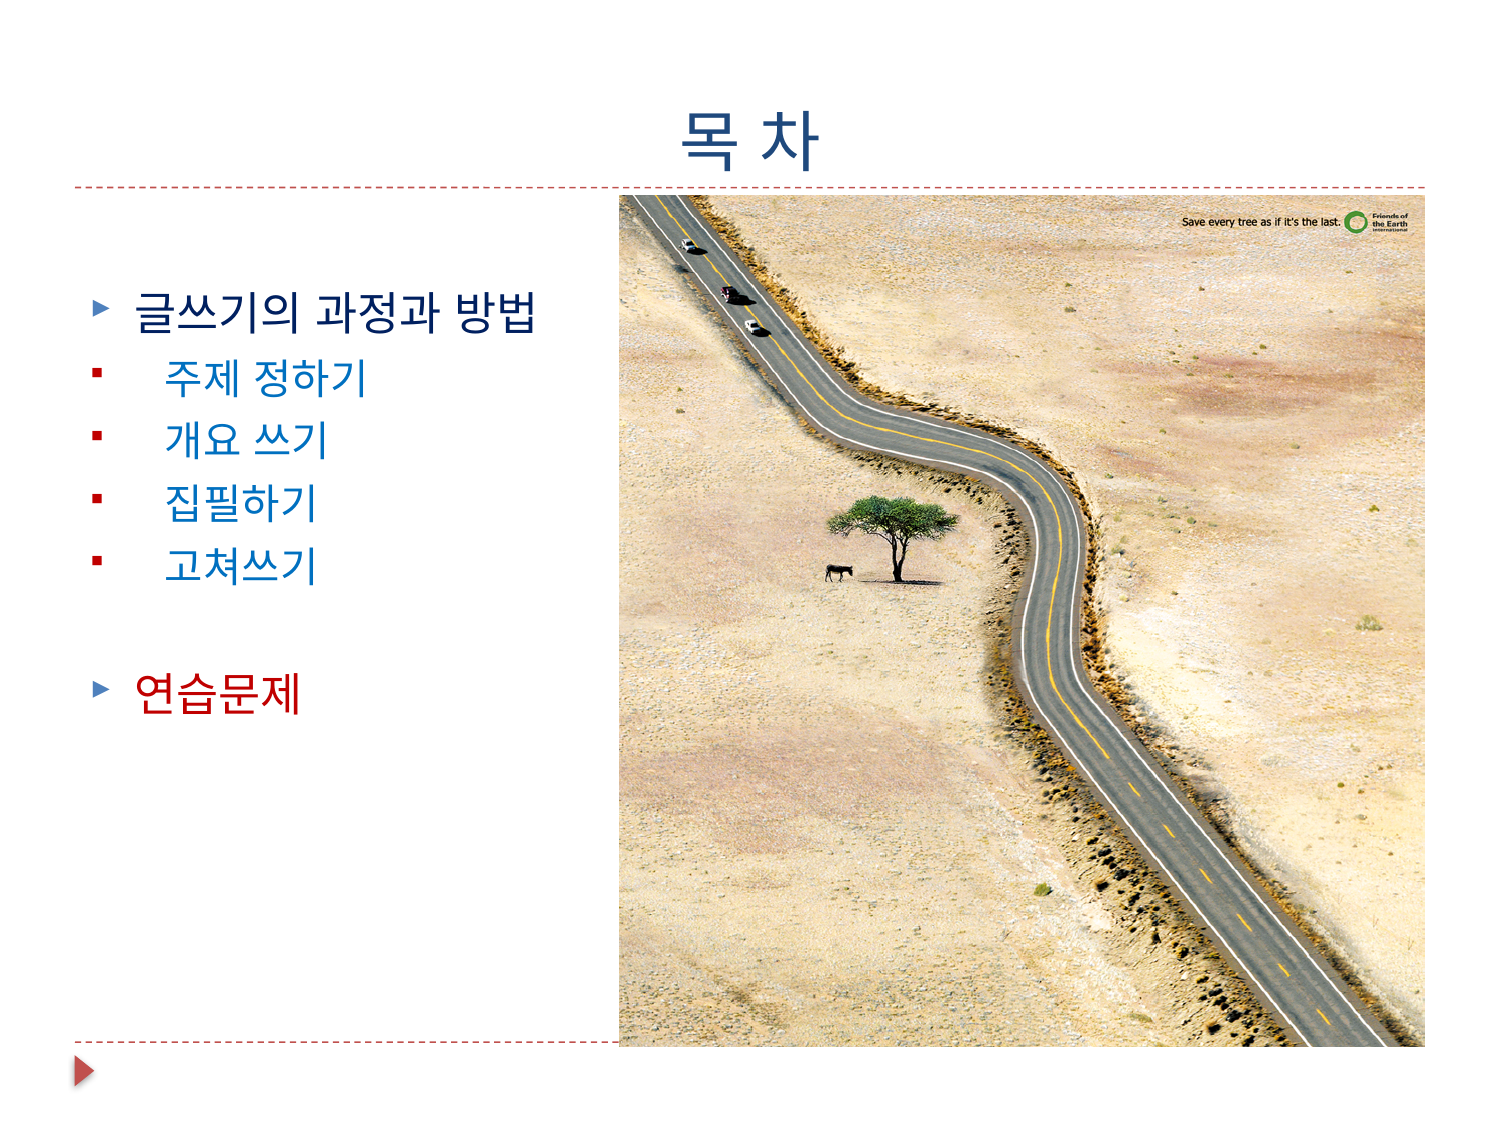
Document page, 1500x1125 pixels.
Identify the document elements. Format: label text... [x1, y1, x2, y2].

title 목 차 [75, 24, 1425, 188]
picture [618, 195, 1426, 1048]
list 글쓰기의 과정과 방법 주제 정하기 개요 쓰기 집필하기 고쳐쓰기 연습문제 [75, 200, 614, 1010]
